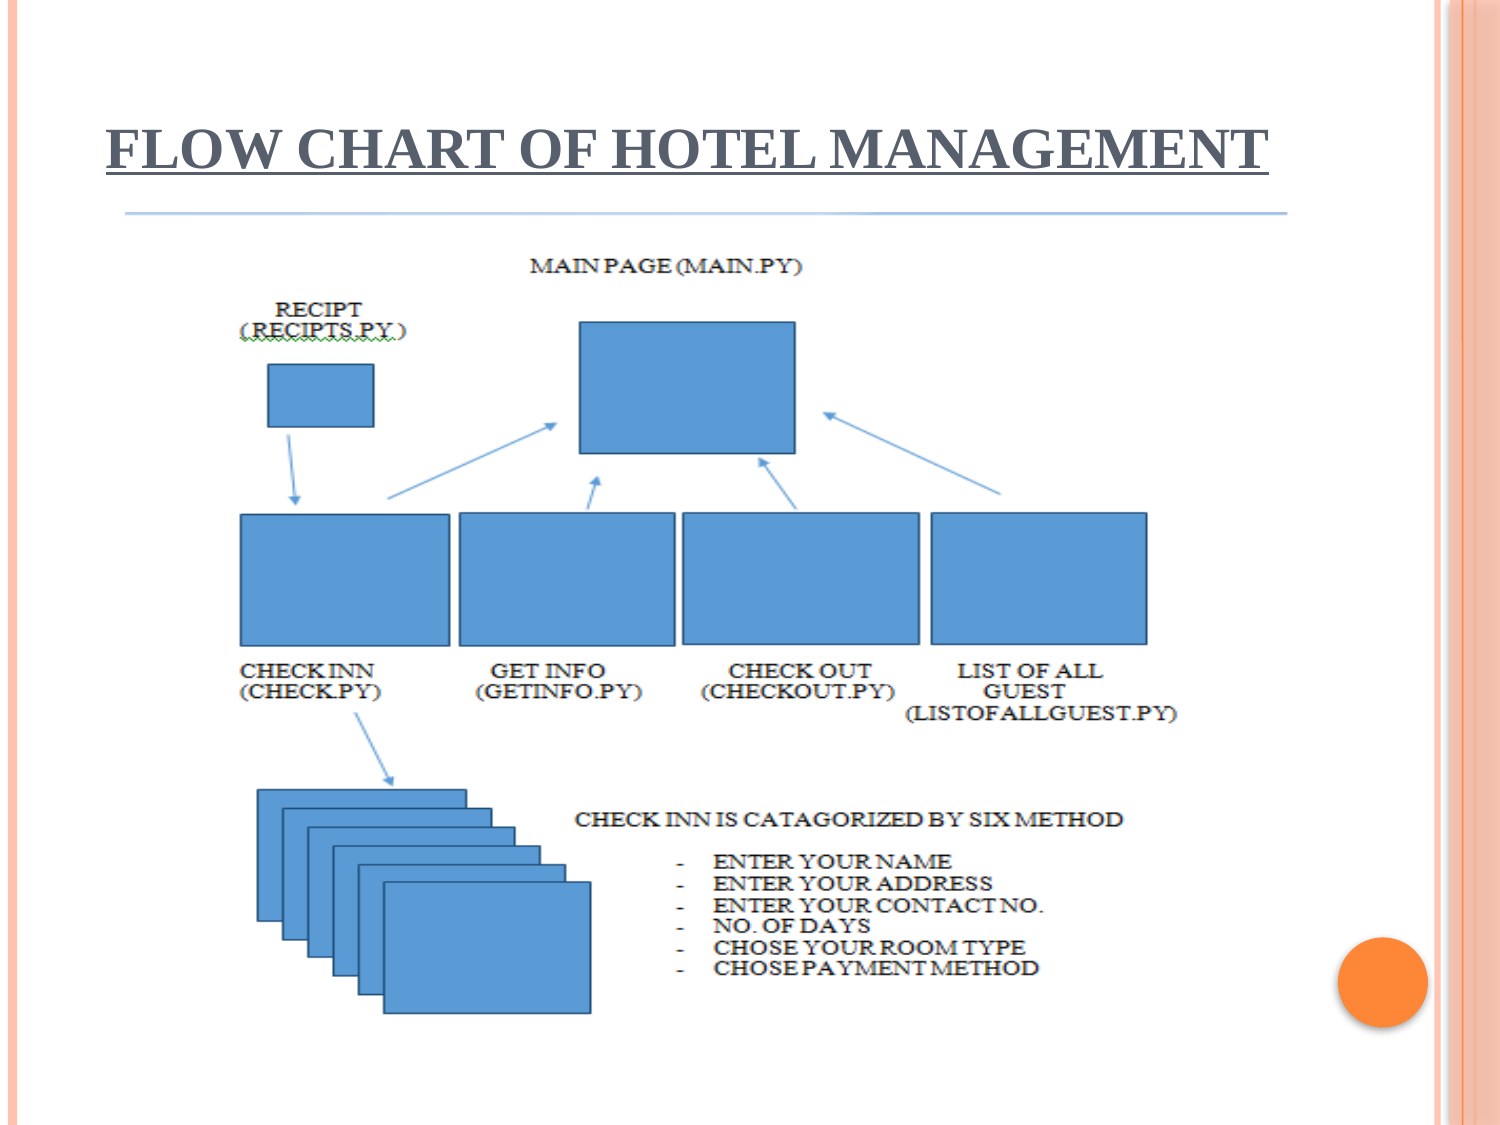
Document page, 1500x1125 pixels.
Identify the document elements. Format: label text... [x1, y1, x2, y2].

title FLOW CHART OF HOTEL MANAGEMENT [75, 45, 1300, 188]
picture [124, 211, 1288, 1063]
